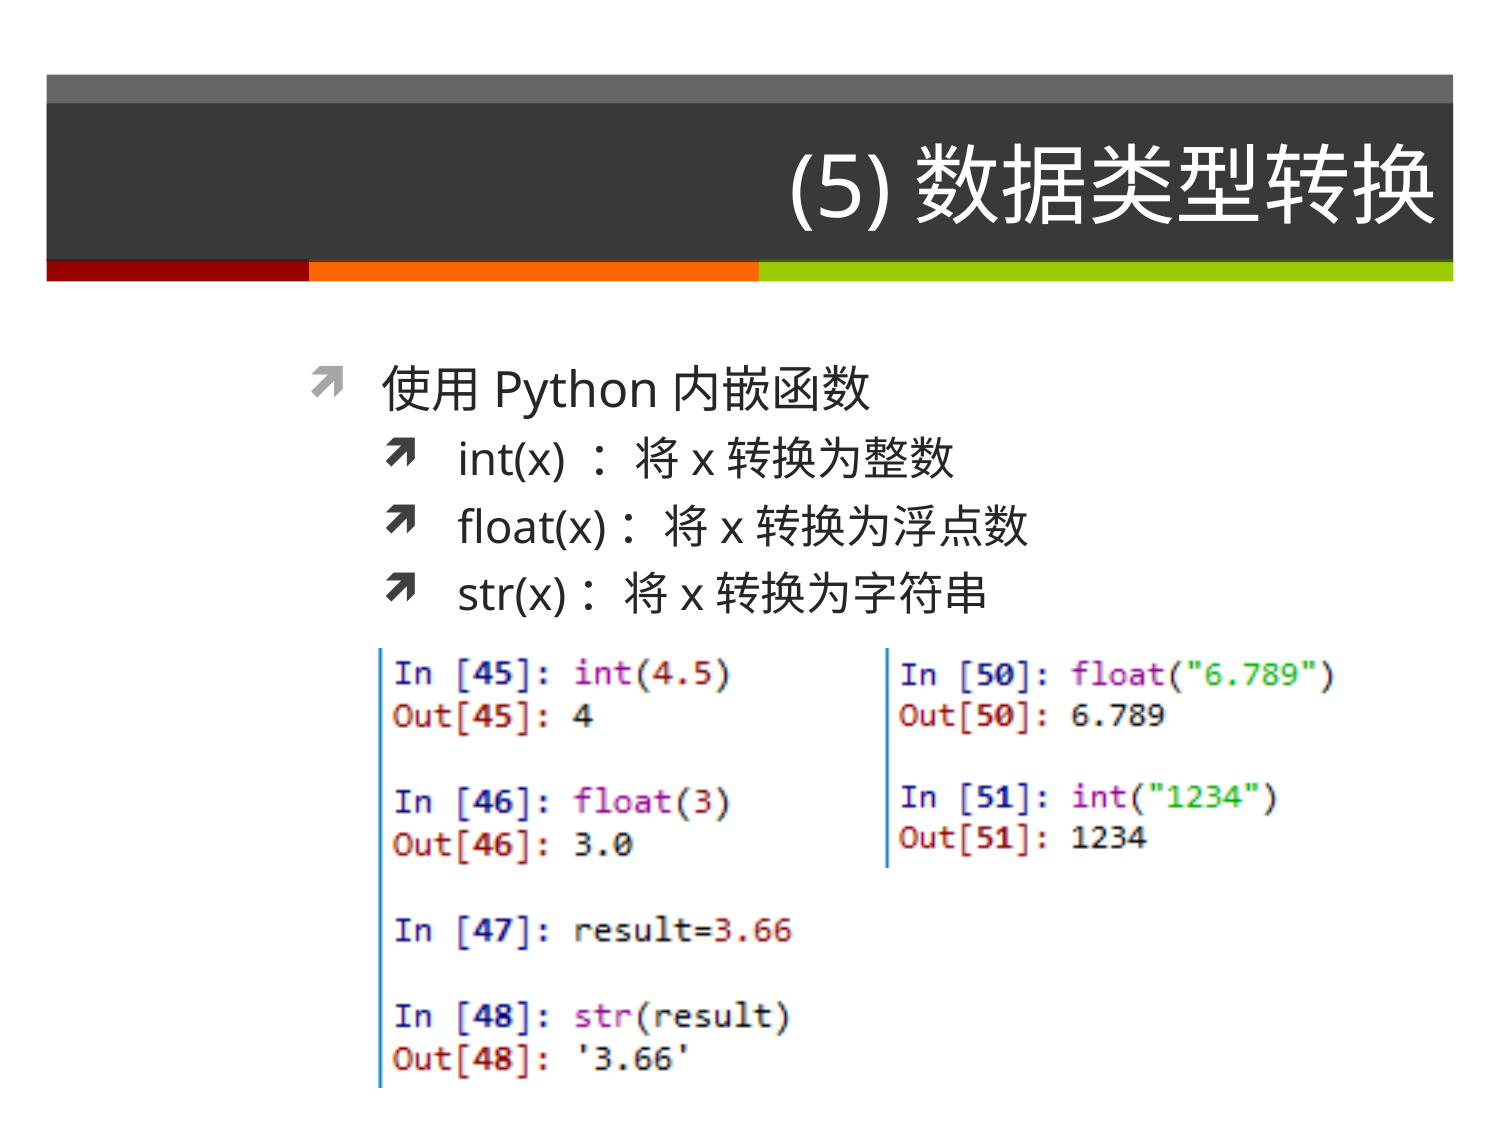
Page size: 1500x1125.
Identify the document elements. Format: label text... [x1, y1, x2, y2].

title (5)数据类型转换 [46, 103, 1454, 263]
list 使用Python内嵌函数 int(x) ：将x转换为整数 float(x)：将x转换为浮点数 str(x)：将x转换为字符串 [292, 350, 1454, 1005]
picture [376, 647, 1384, 1088]
